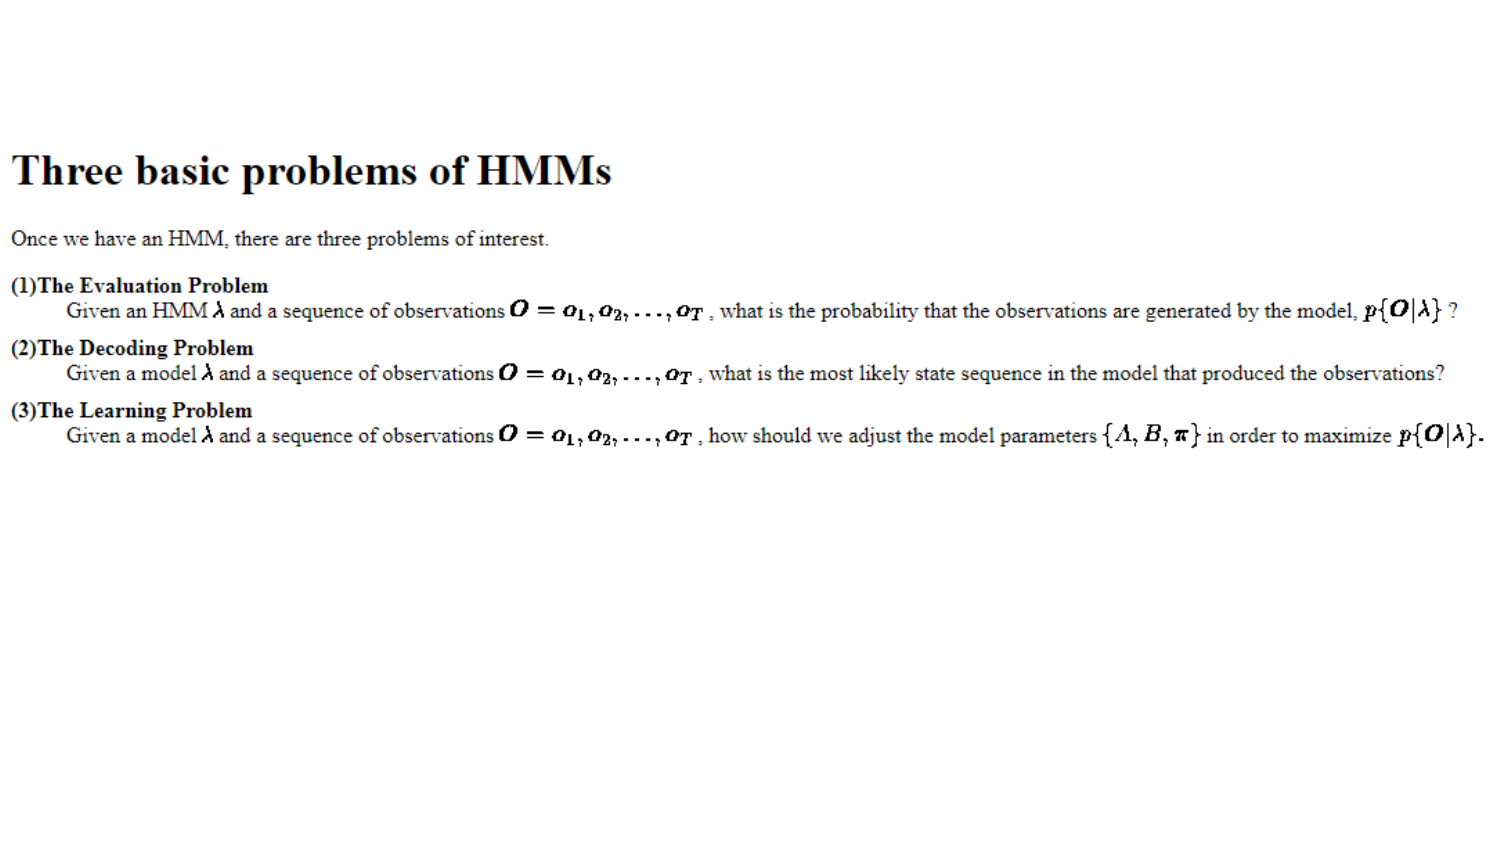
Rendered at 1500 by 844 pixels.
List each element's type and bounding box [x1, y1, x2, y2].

picture [0, 139, 1500, 463]
